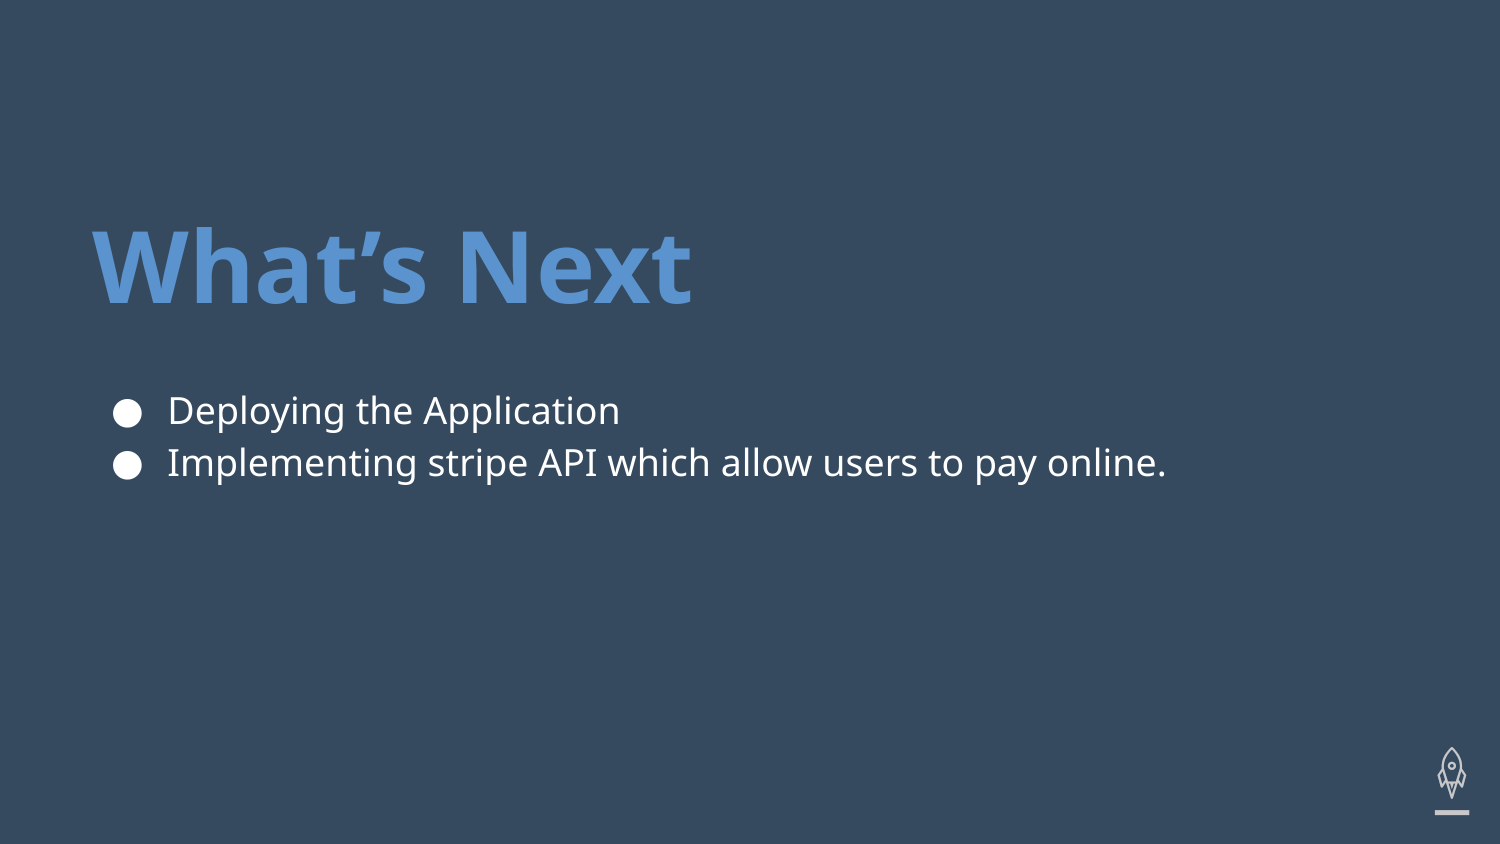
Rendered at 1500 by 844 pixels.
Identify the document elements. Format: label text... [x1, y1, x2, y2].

list Deploying the Application Implementing stripe API which allow users to pay online. [77, 365, 1427, 760]
picture [1410, 739, 1494, 823]
title What’s Next [77, 121, 1427, 339]
